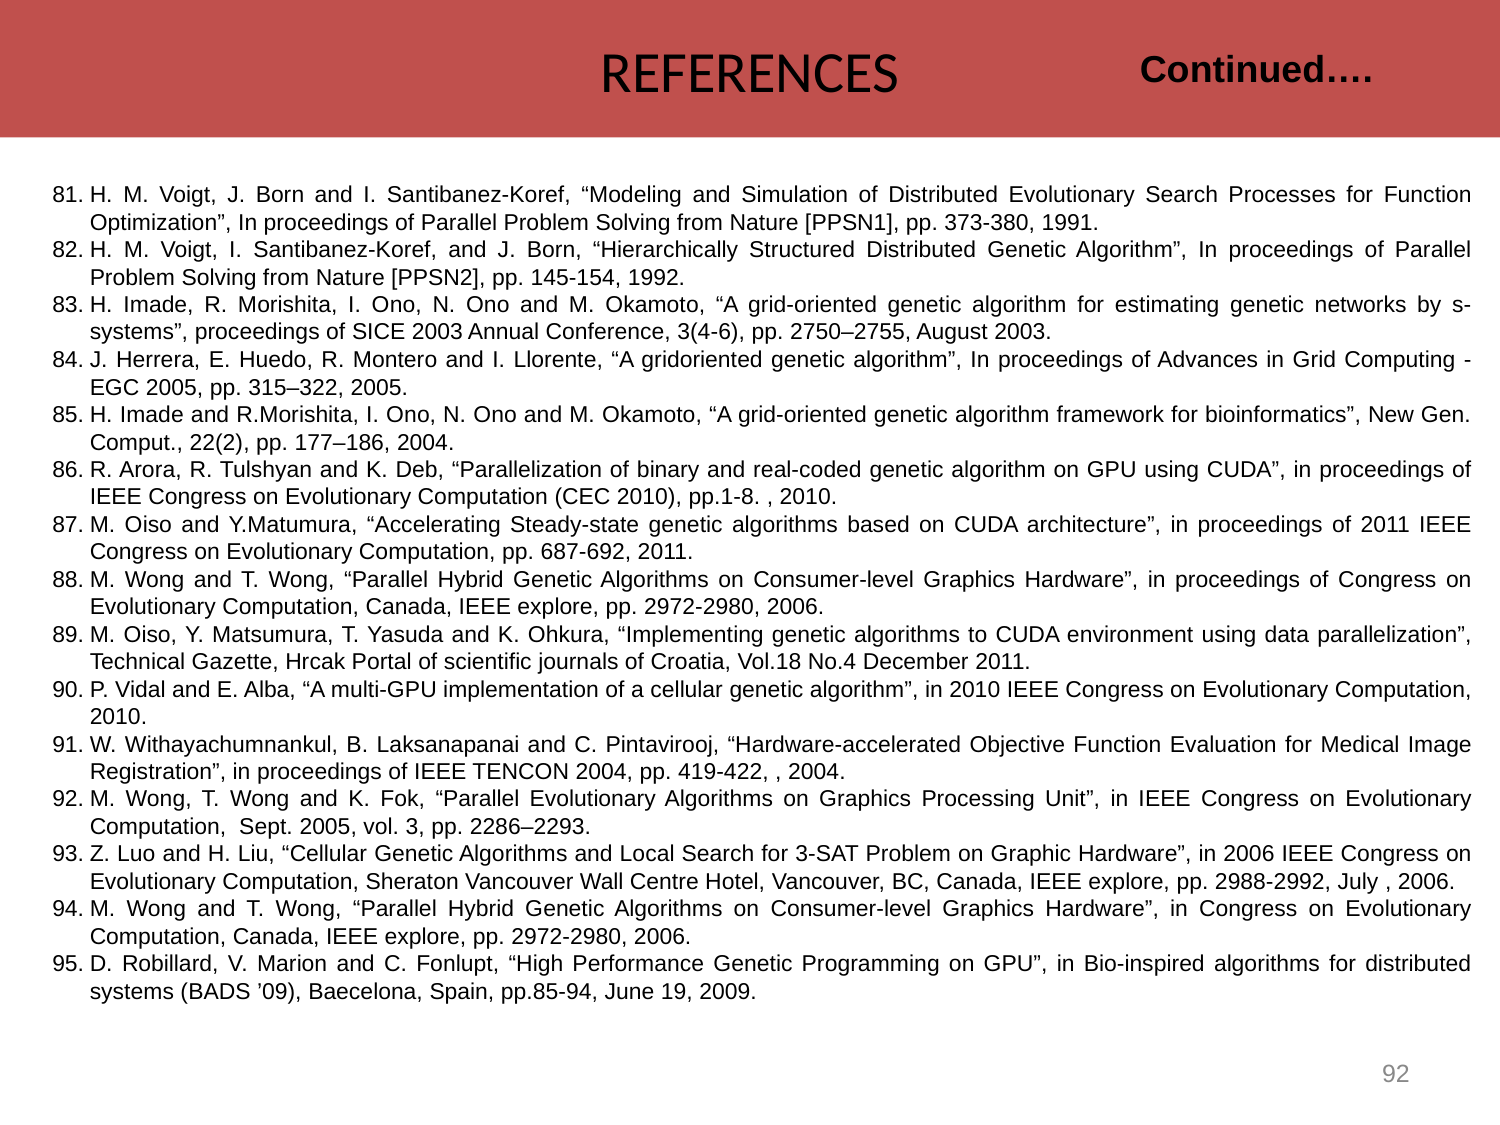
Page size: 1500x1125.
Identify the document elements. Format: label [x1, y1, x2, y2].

text_box [37, 172, 1488, 1011]
text_box [0, 0, 1500, 138]
slide_number [1074, 1042, 1425, 1103]
